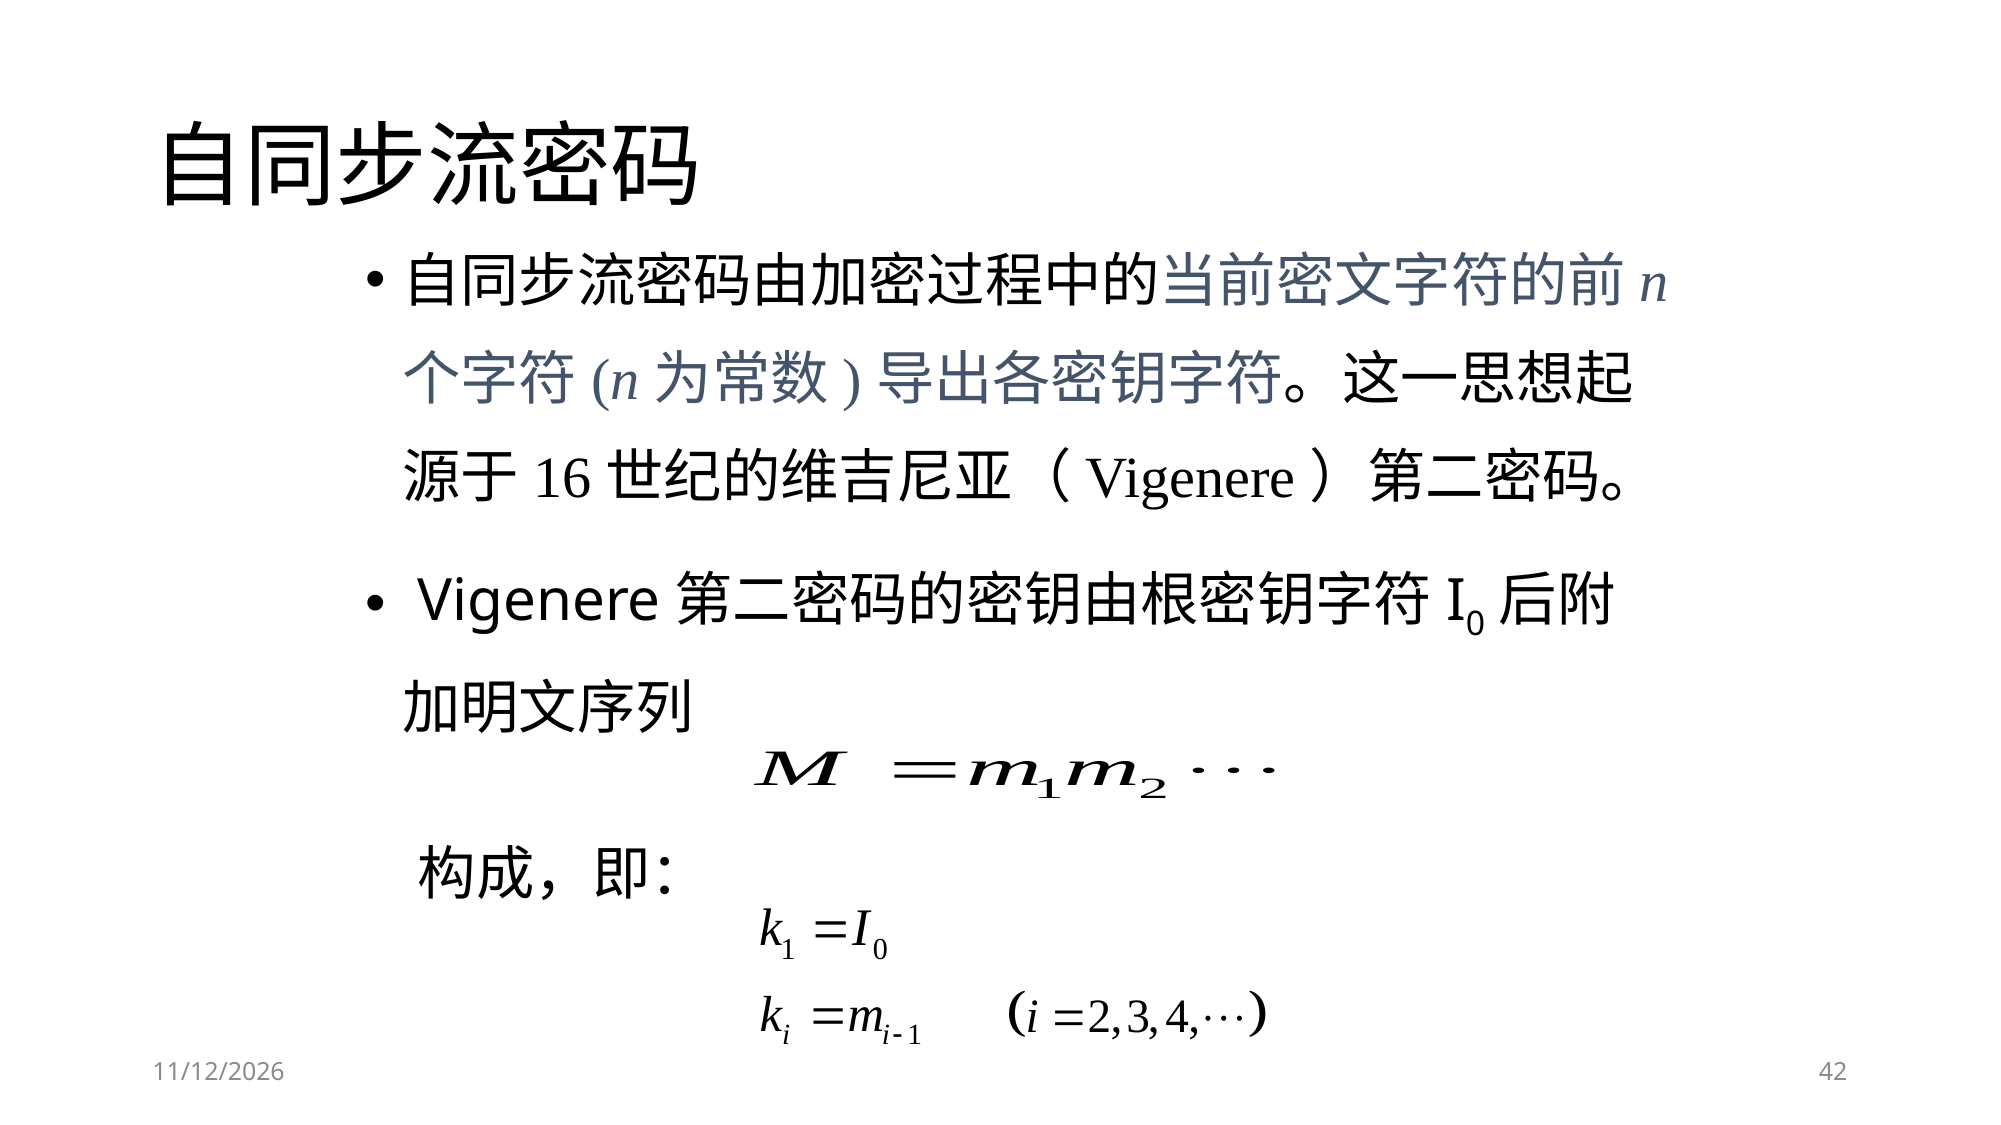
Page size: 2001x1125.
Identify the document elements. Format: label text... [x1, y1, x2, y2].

title 自同步流密码 [137, 59, 1863, 278]
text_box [737, 734, 1300, 811]
list 自同步流密码由加密过程中的当前密文字符的前n个字符(n为常数)导出各密钥字符。这一思想起源于16世纪的维吉尼亚（Vigenere）第二密码。 Vigenere第二密码的密钥由根密钥字符I0后附加明文序列 构成，即： [350, 208, 1688, 1038]
slide_number 42 [1412, 1042, 1863, 1103]
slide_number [137, 1042, 588, 1103]
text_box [751, 893, 1274, 1061]
